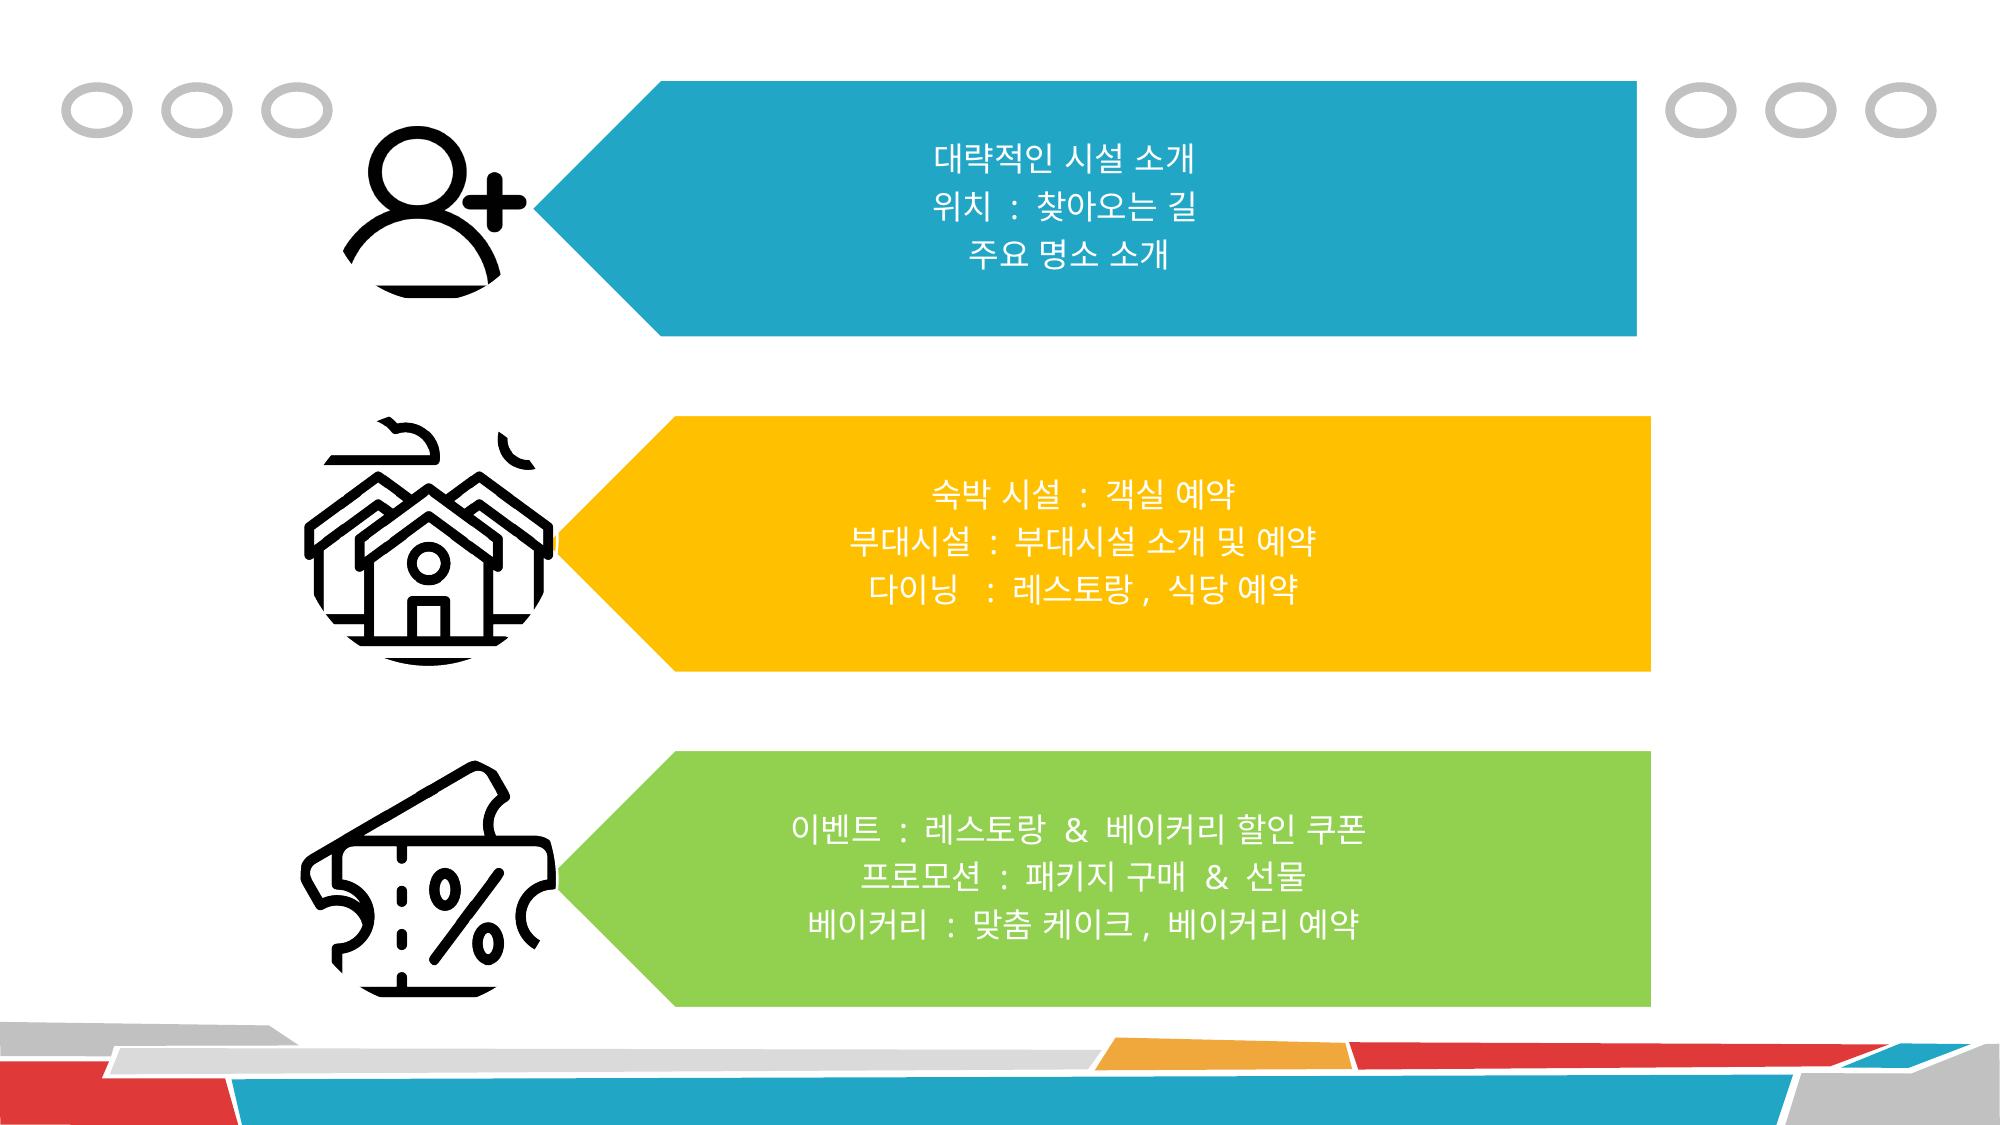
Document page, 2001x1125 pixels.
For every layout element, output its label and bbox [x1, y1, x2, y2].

text_box [201, 78, 1867, 1009]
